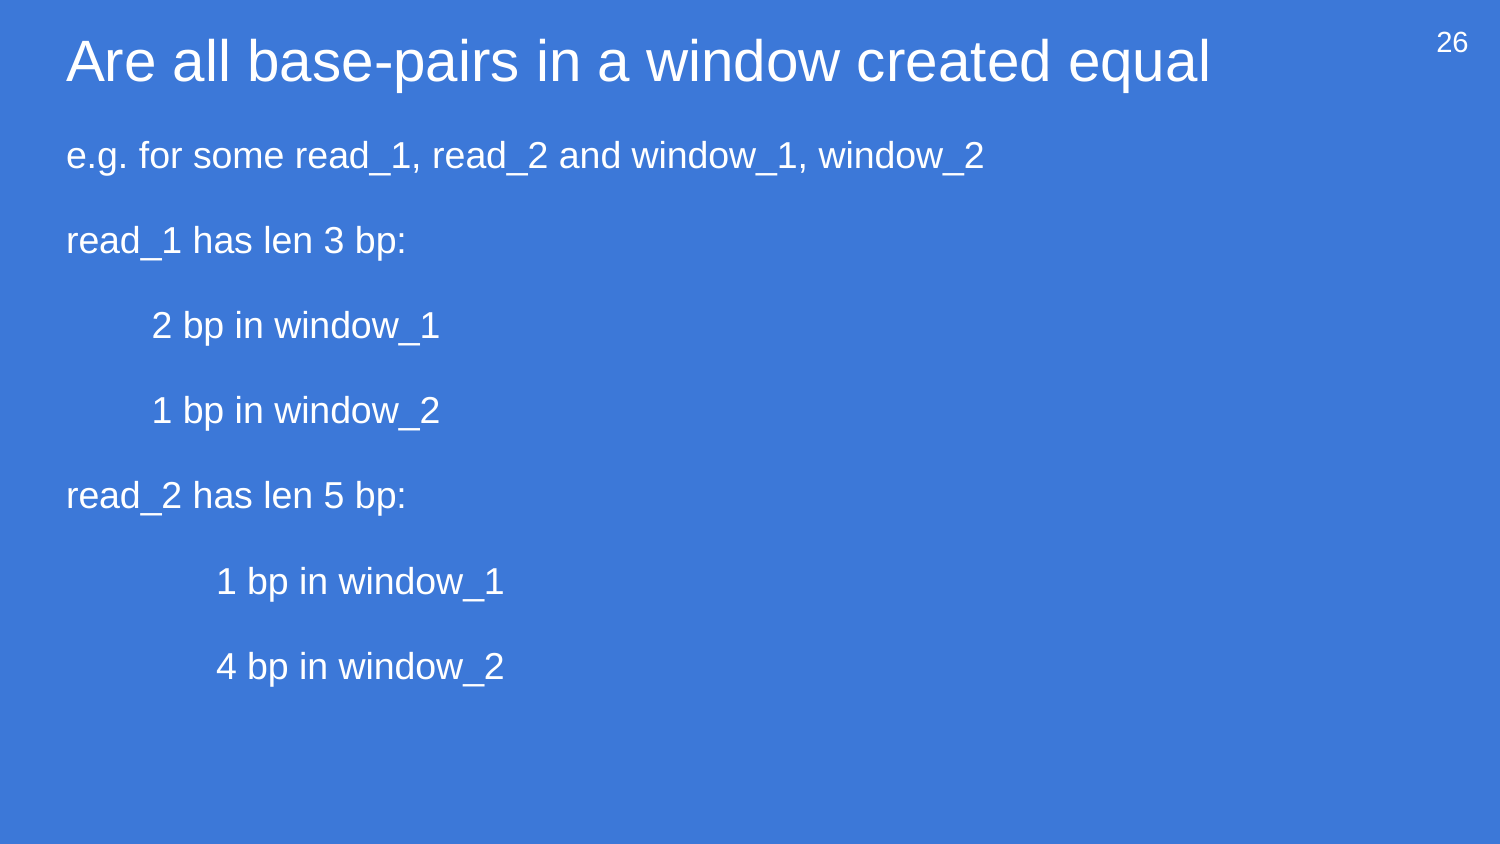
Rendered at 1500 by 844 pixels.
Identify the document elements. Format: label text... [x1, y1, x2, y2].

slide_number 26 [1330, 8, 1484, 73]
title Are all base-pairs in a window created equal [51, 8, 1449, 103]
list e.g. for some read_1, read_2 and window_1, window_2 read_1 has len 3 bp: 2 bp in window_1 1 bp in window_2 read_2 has len 5 bp: 1 bp in window_1 4 bp in window_2 [51, 109, 1449, 805]
